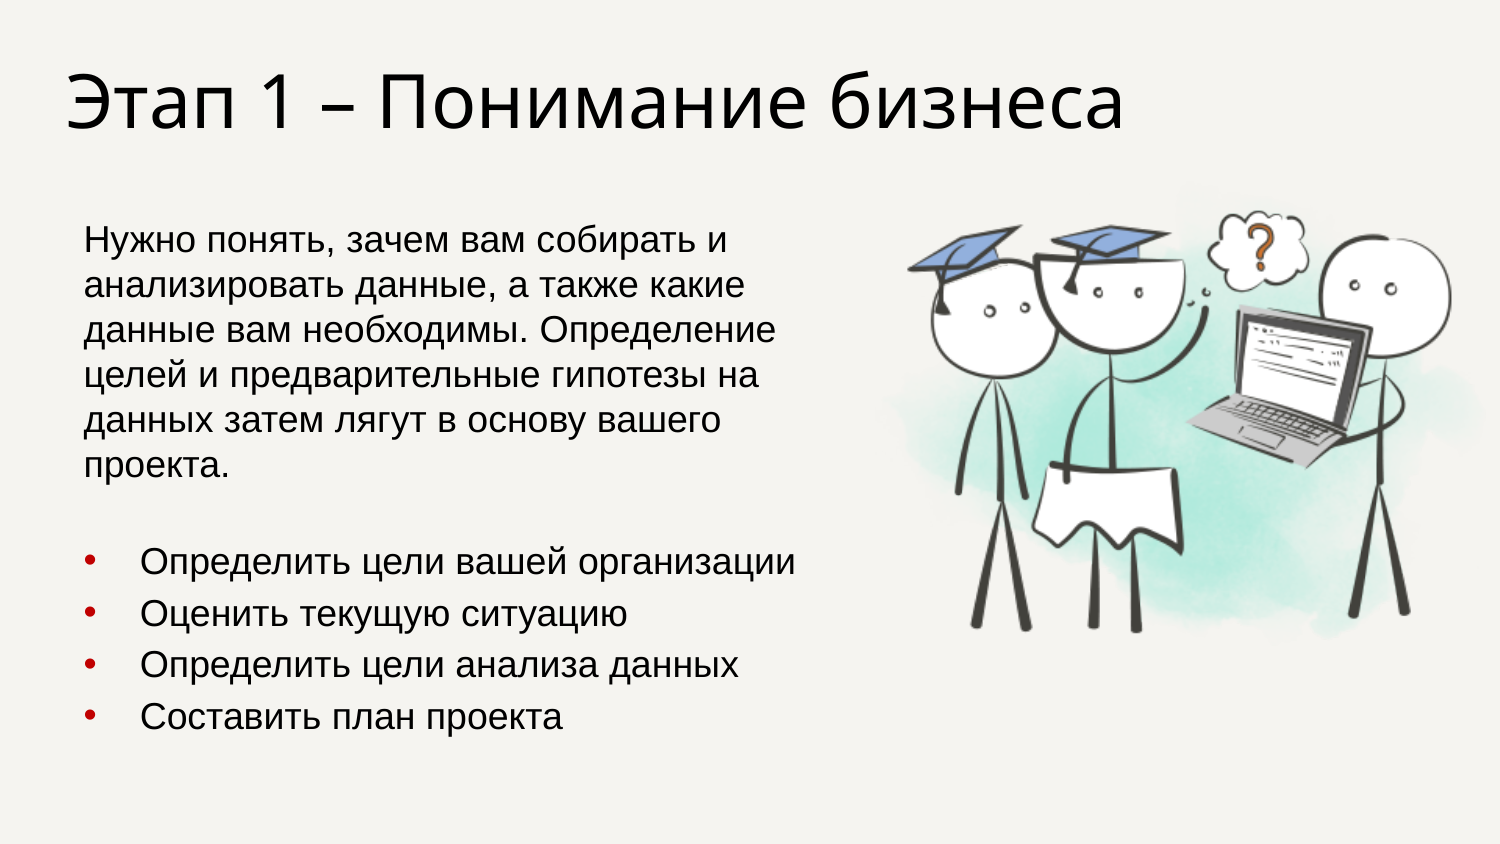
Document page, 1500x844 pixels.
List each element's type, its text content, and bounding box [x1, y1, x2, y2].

title Этап 1 – Понимание бизнеса [51, 31, 1449, 159]
picture [874, 109, 1500, 735]
text_box Нужно понять, зачем вам собирать и анализировать данные, а также какие данные вам необходимы. Определение целей и предварительные гипотезы на данных затем лягут в основу вашего проекта. Определить цели вашей организации Оценить текущую ситуацию Определить цели анализа данных Составить план проекта [49, 200, 851, 754]
